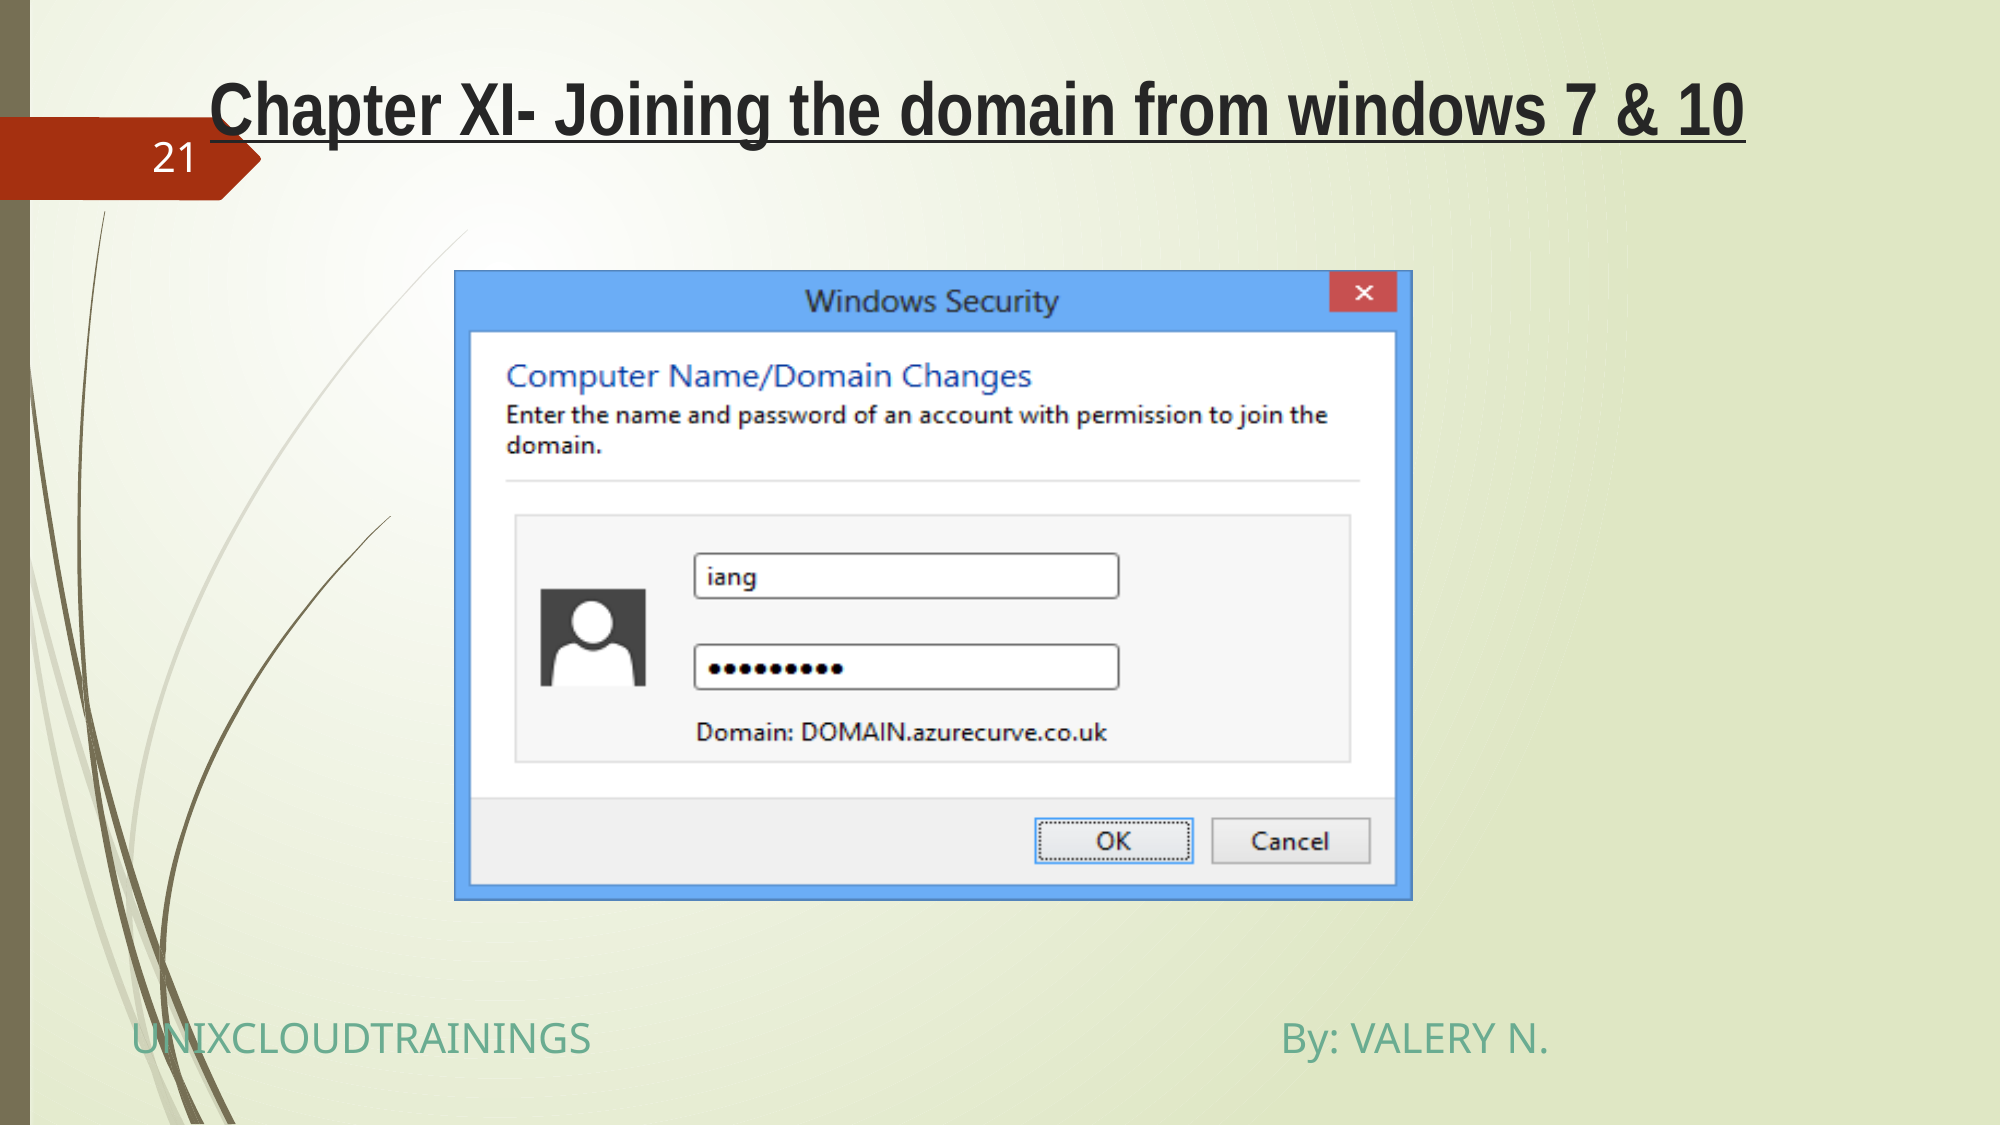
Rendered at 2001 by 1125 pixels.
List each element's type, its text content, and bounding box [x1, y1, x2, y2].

footer UNIXCLOUDTRAININGS By: VALERY N. [115, 1006, 1736, 1067]
slide_number 21 [87, 129, 216, 190]
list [453, 269, 1413, 901]
title Chapter XI- Joining the domain from windows 7 & 10 [115, 52, 1841, 271]
